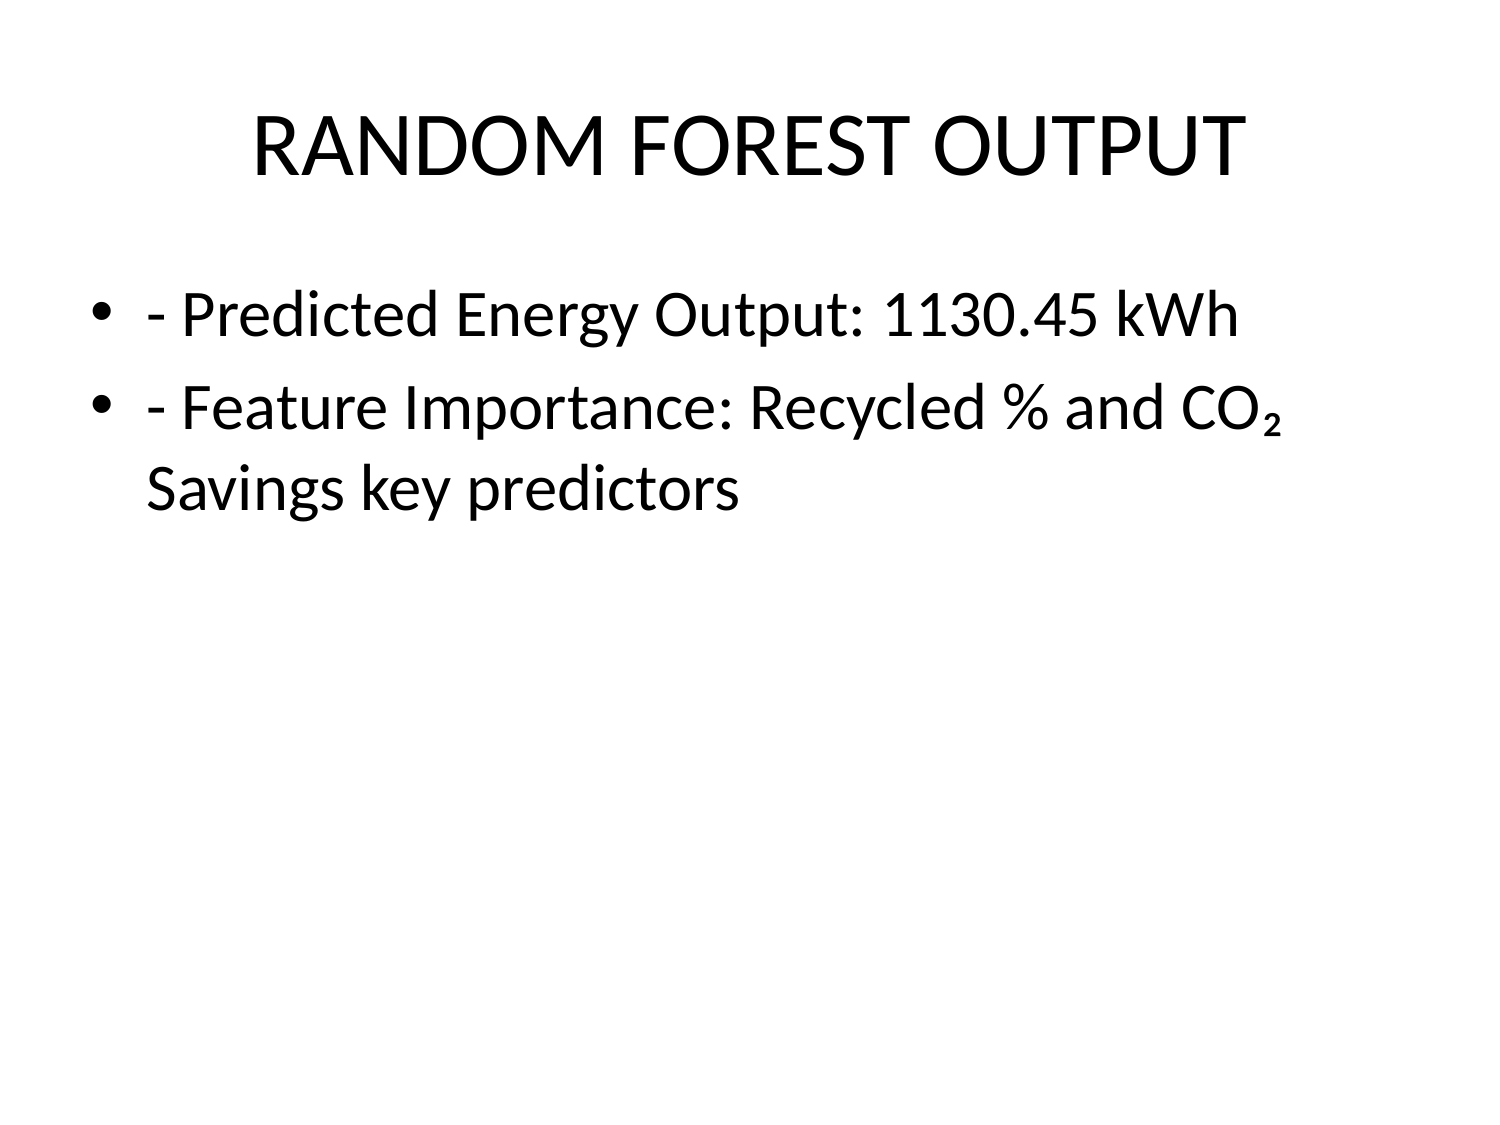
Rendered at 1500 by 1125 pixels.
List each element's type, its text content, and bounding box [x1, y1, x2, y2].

title RANDOM FOREST OUTPUT [75, 45, 1425, 233]
list - Predicted Energy Output: 1130.45 kWh - Feature Importance: Recycled % and CO₂ Savings key predictors [75, 262, 1425, 1005]
